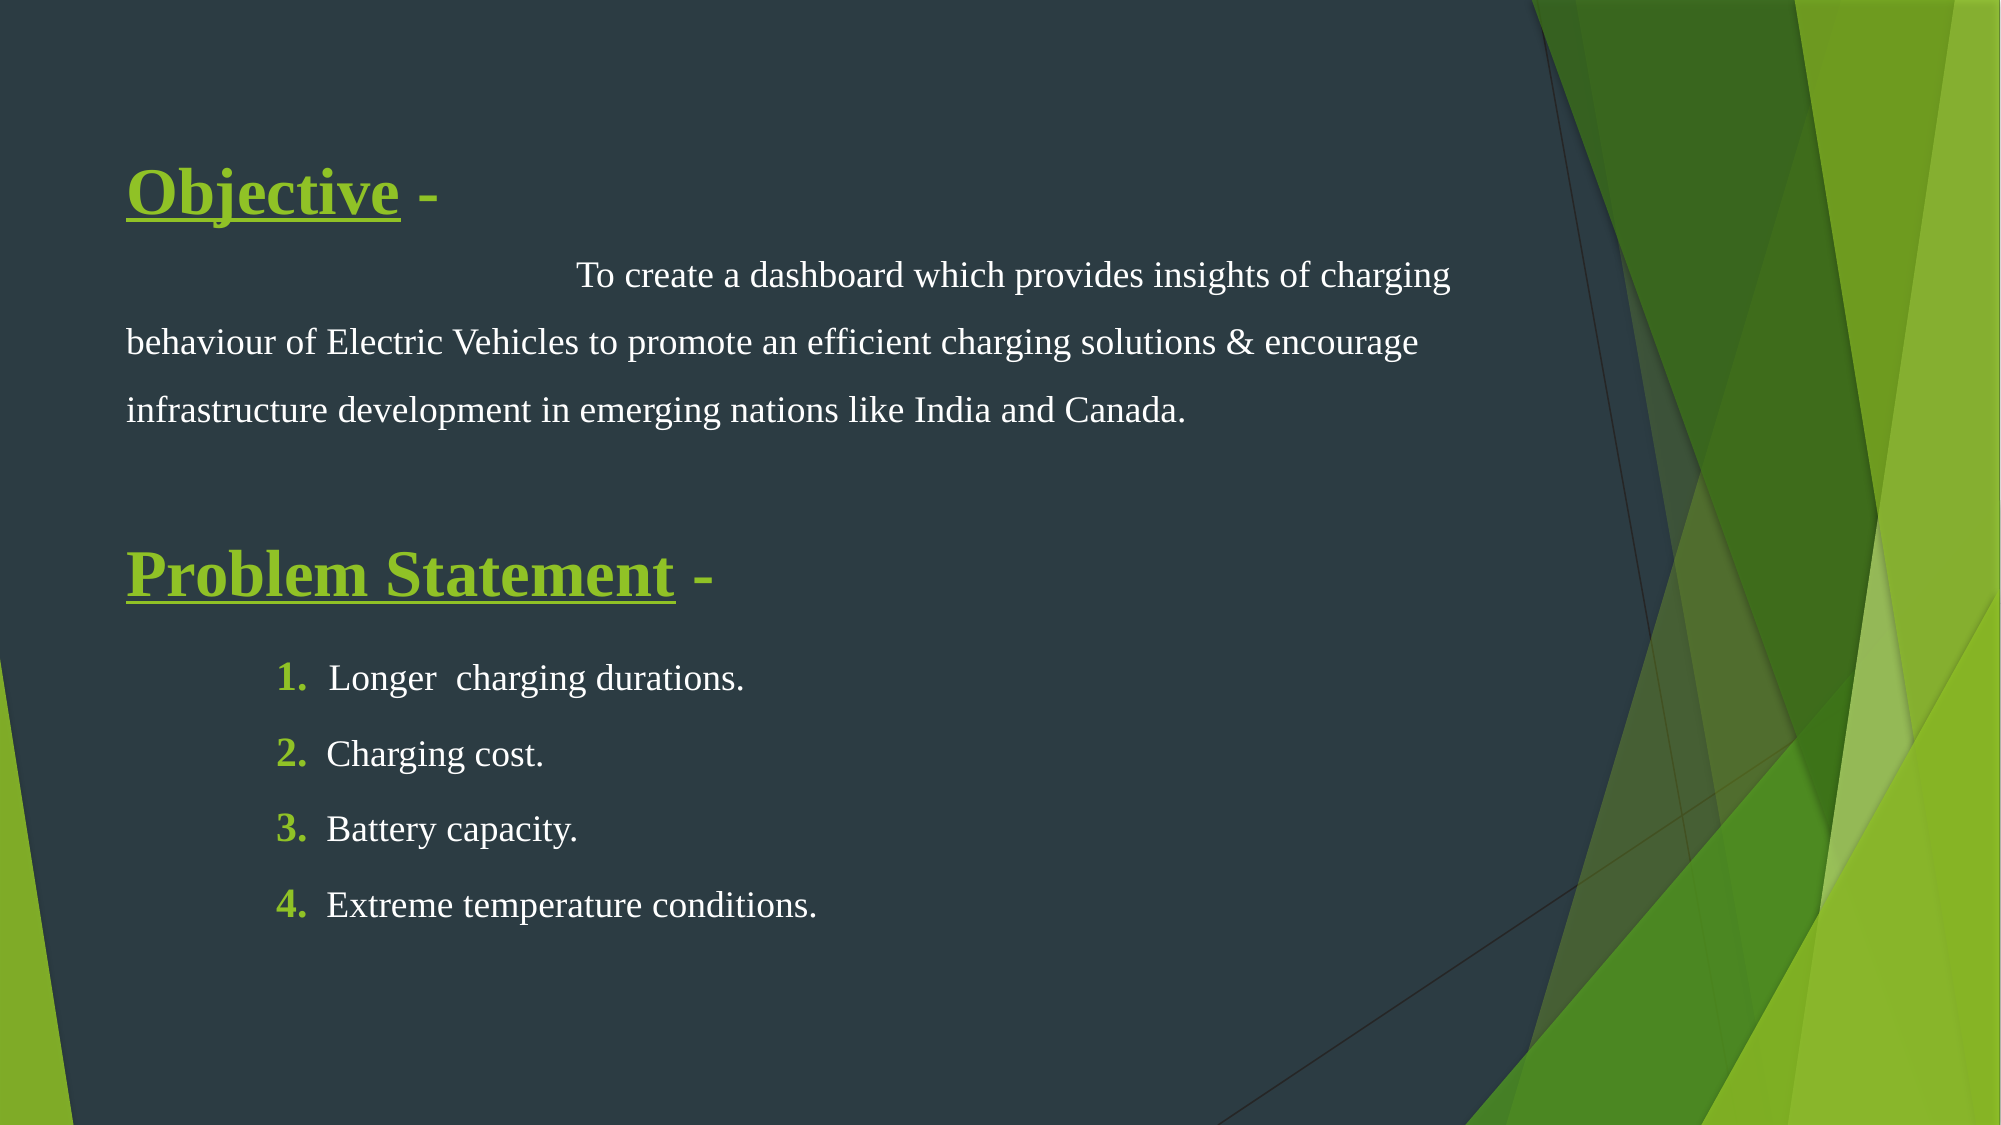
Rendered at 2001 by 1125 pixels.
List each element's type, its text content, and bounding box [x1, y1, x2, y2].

title Objective - To create a dashboard which provides insights of charging behaviour of Electric Vehicles to promote an efficient charging solutions & encourage infrastructure development in emerging nations like India and Canada. Problem Statement - 1. Longer charging durations. 2. Charging cost. 3. Battery capacity. 4. Extreme temperature conditions. [111, 99, 1522, 1013]
